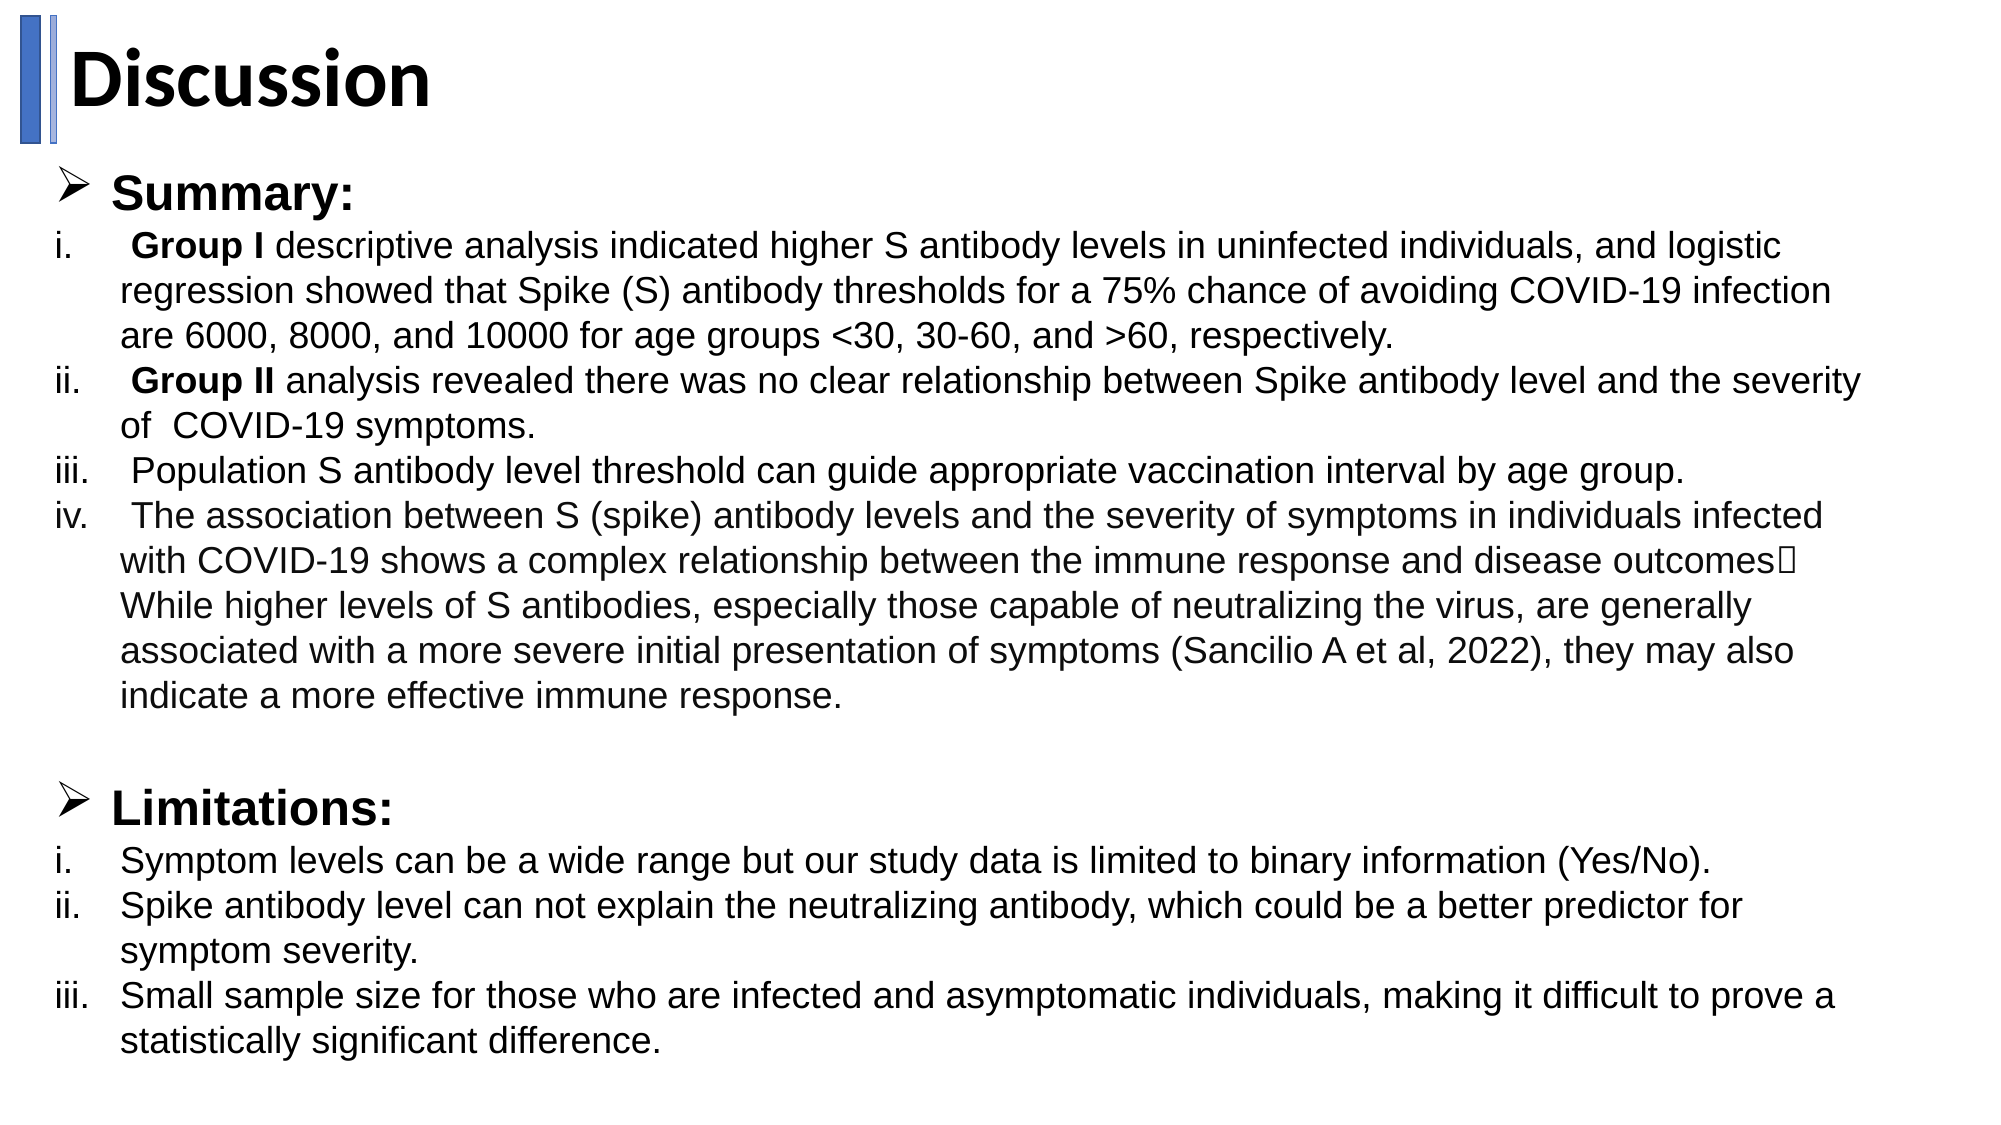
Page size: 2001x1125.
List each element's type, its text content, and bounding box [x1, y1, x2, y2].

text_box Summary: Group I descriptive analysis indicated higher S antibody levels in uninfected individuals, and logistic regression showed that Spike (S) antibody thresholds for a 75% chance of avoiding COVID-19 infection are 6000, 8000, and 10000 for age groups <30, 30-60, and >60, respectively. Group II analysis revealed there was no clear relationship between Spike antibody level and the severity of COVID-19 symptoms. Population S antibody level threshold can guide appropriate vaccination interval by age group. The association between S (spike) antibody levels and the severity of symptoms in individuals infected with COVID-19 shows a complex relationship between the immune response and disease outcomes While higher levels of S antibodies, especially those capable of neutralizing the virus, are generally associated with a more severe initial presentation of symptoms (Sancilio A et al, 2022), they may also indicate a more effective immune response. Limitations: Symptom levels can be a wide range but our study data is limited to binary information (Yes/No). Spike antibody level can not explain the neutralizing antibody, which could be a better predictor for symptom severity. Small sample size for those who are infected and asymptomatic individuals, making it difficult to prove a statistically significant difference. [39, 153, 1898, 1069]
text_box [20, 15, 41, 144]
text_box [50, 15, 57, 144]
text_box Discussion [57, 26, 1782, 133]
